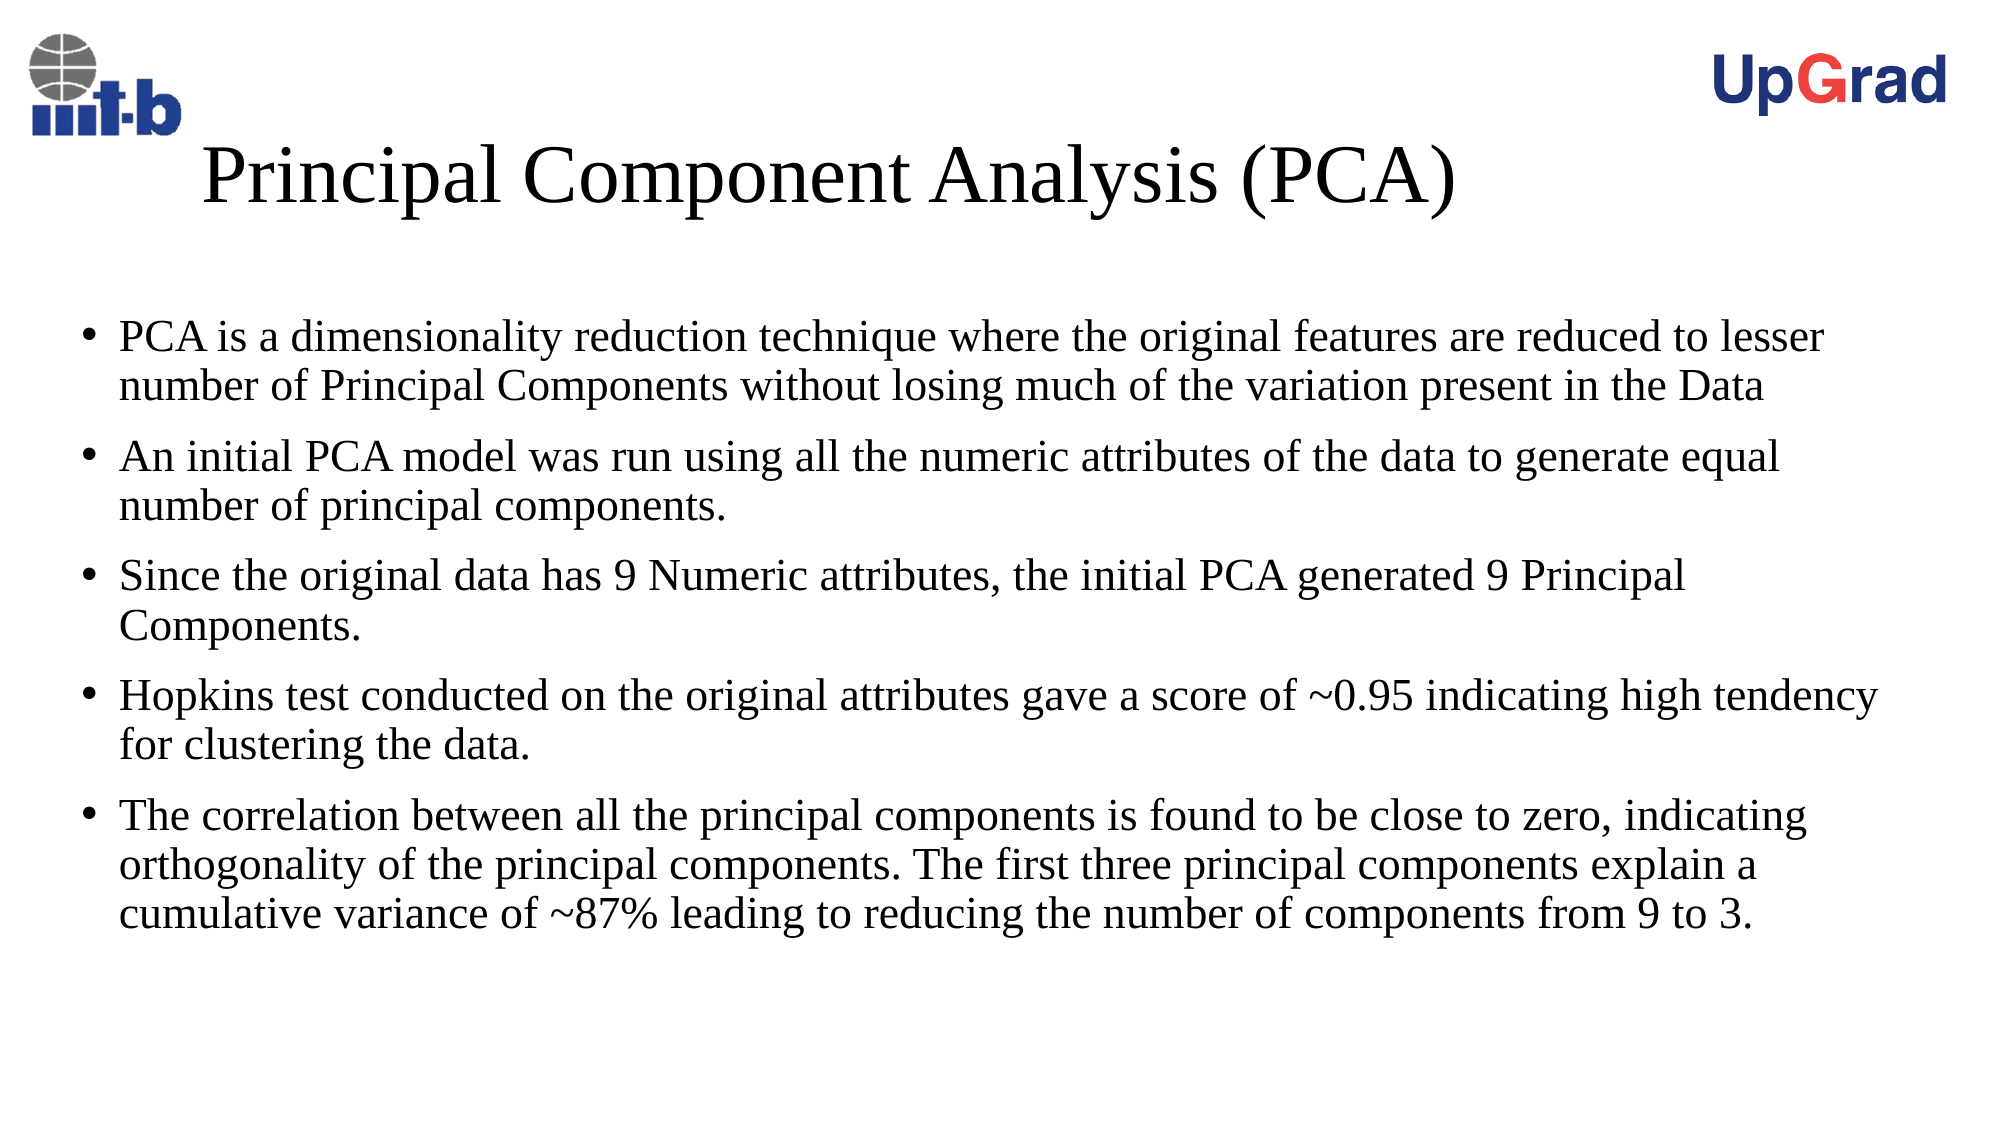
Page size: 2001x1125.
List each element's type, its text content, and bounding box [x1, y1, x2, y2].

list PCA is a dimensionality reduction technique where the original features are reduced to lesser number of Principal Components without losing much of the variation present in the Data An initial PCA model was run using all the numeric attributes of the data to generate equal number of principal components. Since the original data has 9 Numeric attributes, the initial PCA generated 9 Principal Components. Hopkins test conducted on the original attributes gave a score of ~0.95 indicating high tendency for clustering the data. The correlation between all the principal components is found to be close to zero, indicating orthogonality of the principal components. The first three principal components explain a cumulative variance of ~87% leading to reducing the number of components from 9 to 3. [66, 304, 1899, 1017]
title Principal Component Analysis (PCA) [186, 104, 1715, 246]
picture [0, 29, 208, 163]
picture [1714, 53, 1952, 116]
